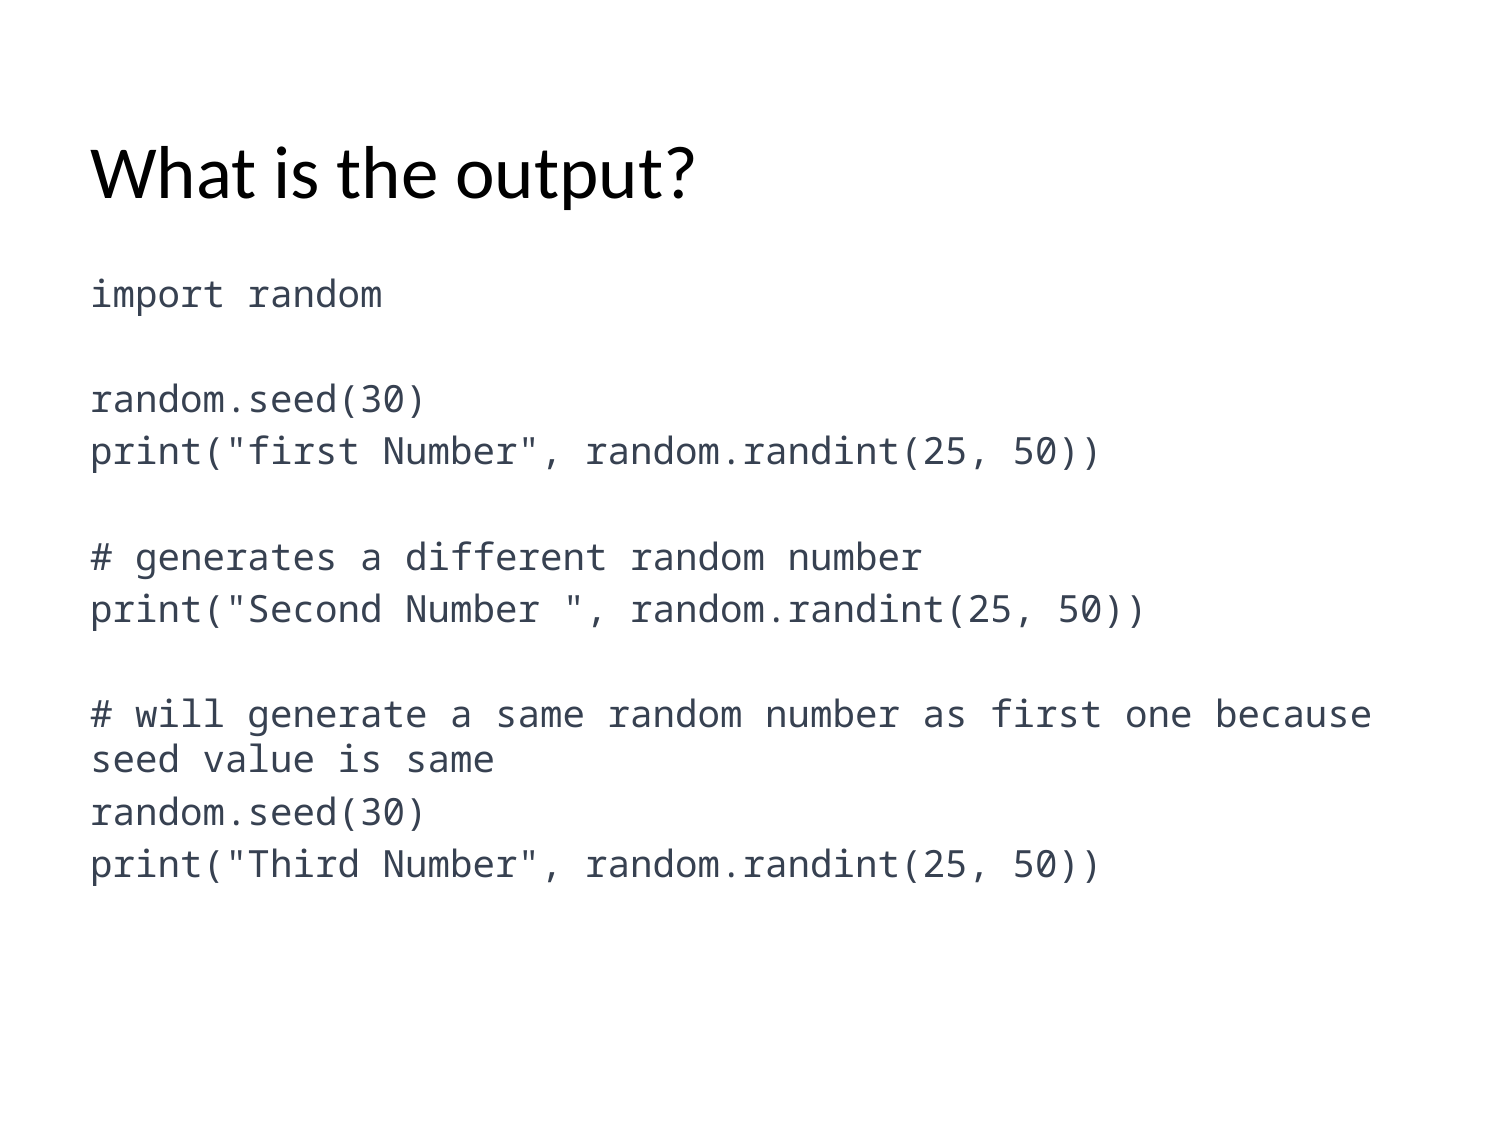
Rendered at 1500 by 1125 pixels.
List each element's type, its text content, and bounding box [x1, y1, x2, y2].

title What is the output? [75, 75, 1425, 263]
list import random random.seed(30) print("first Number", random.randint(25, 50)) # generates a different random number print("Second Number ", random.randint(25, 50)) # will generate a same random number as first one because seed value is same random.seed(30) print("Third Number", random.randint(25, 50)) [75, 262, 1401, 961]
